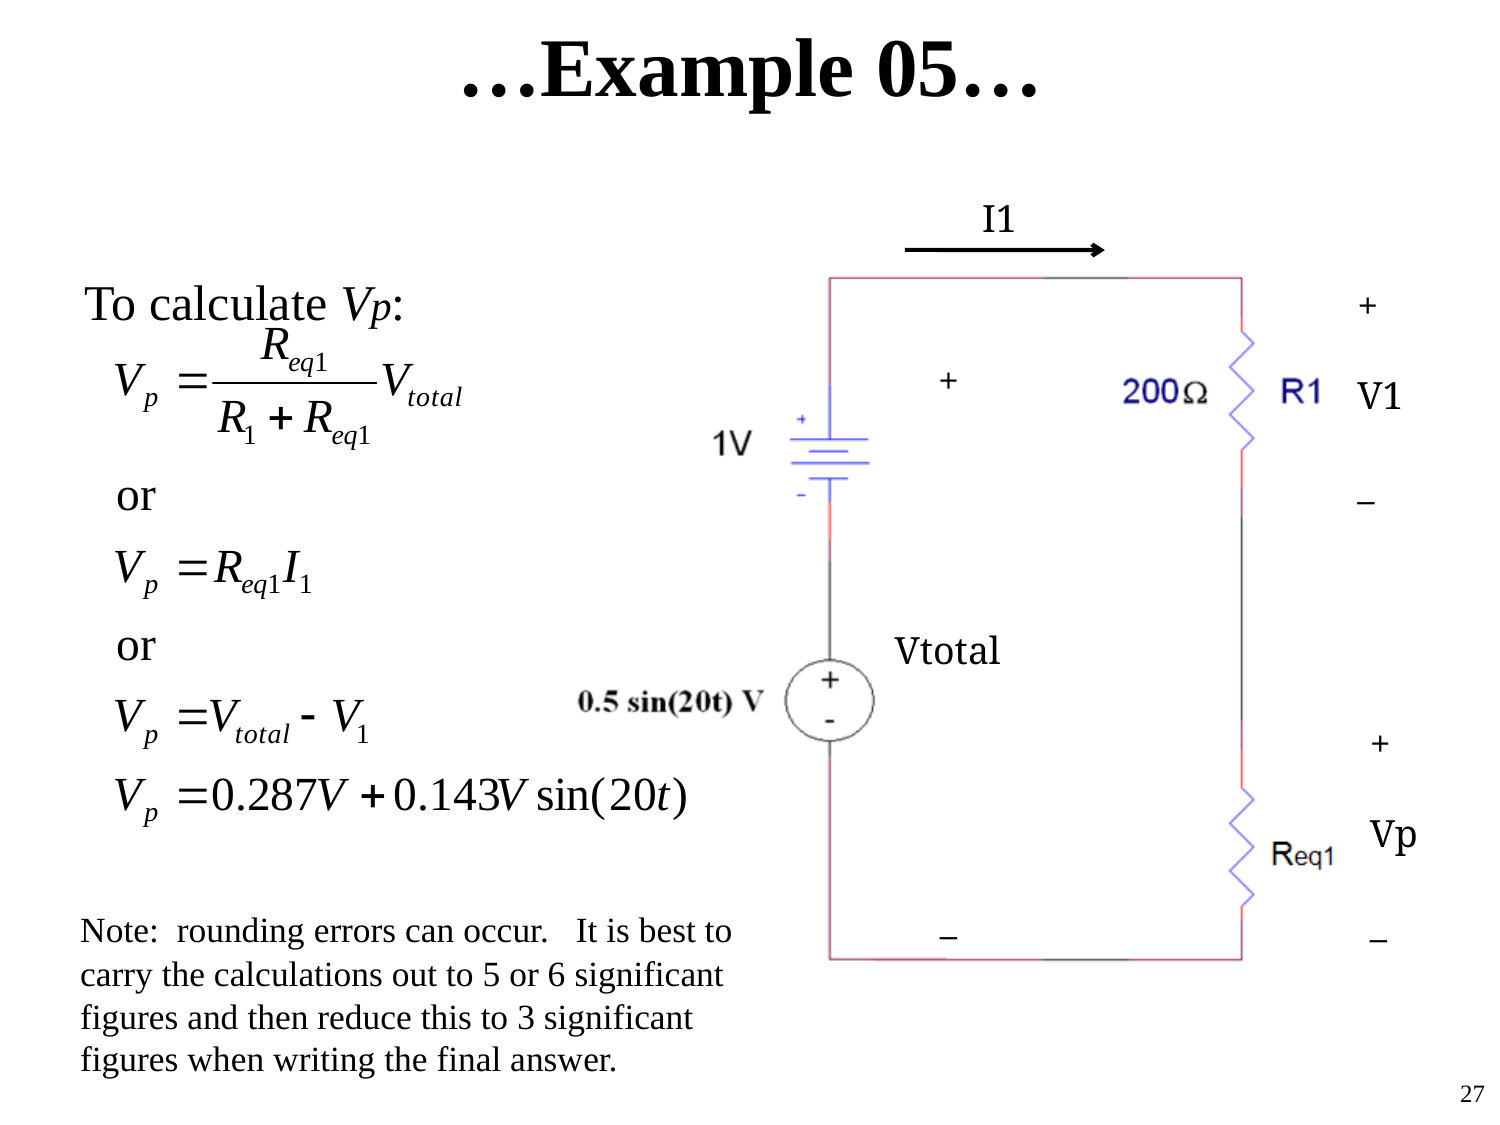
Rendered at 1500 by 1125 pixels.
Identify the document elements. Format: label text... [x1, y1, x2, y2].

list To calculate Vp: Note: rounding errors can occur. It is best to carry the calculations out to 5 or 6 significant figures and then reduce this to 3 significant figures when writing the final answer. [20, 262, 795, 1101]
slide_number 27 [1186, 1069, 1500, 1125]
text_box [109, 313, 698, 838]
text_box + Vp _ [1363, 712, 1455, 953]
title …Example 05… [0, 0, 1500, 126]
text_box + V1 _ [1363, 274, 1468, 515]
picture [567, 262, 1360, 968]
text_box I1 [967, 187, 1043, 248]
